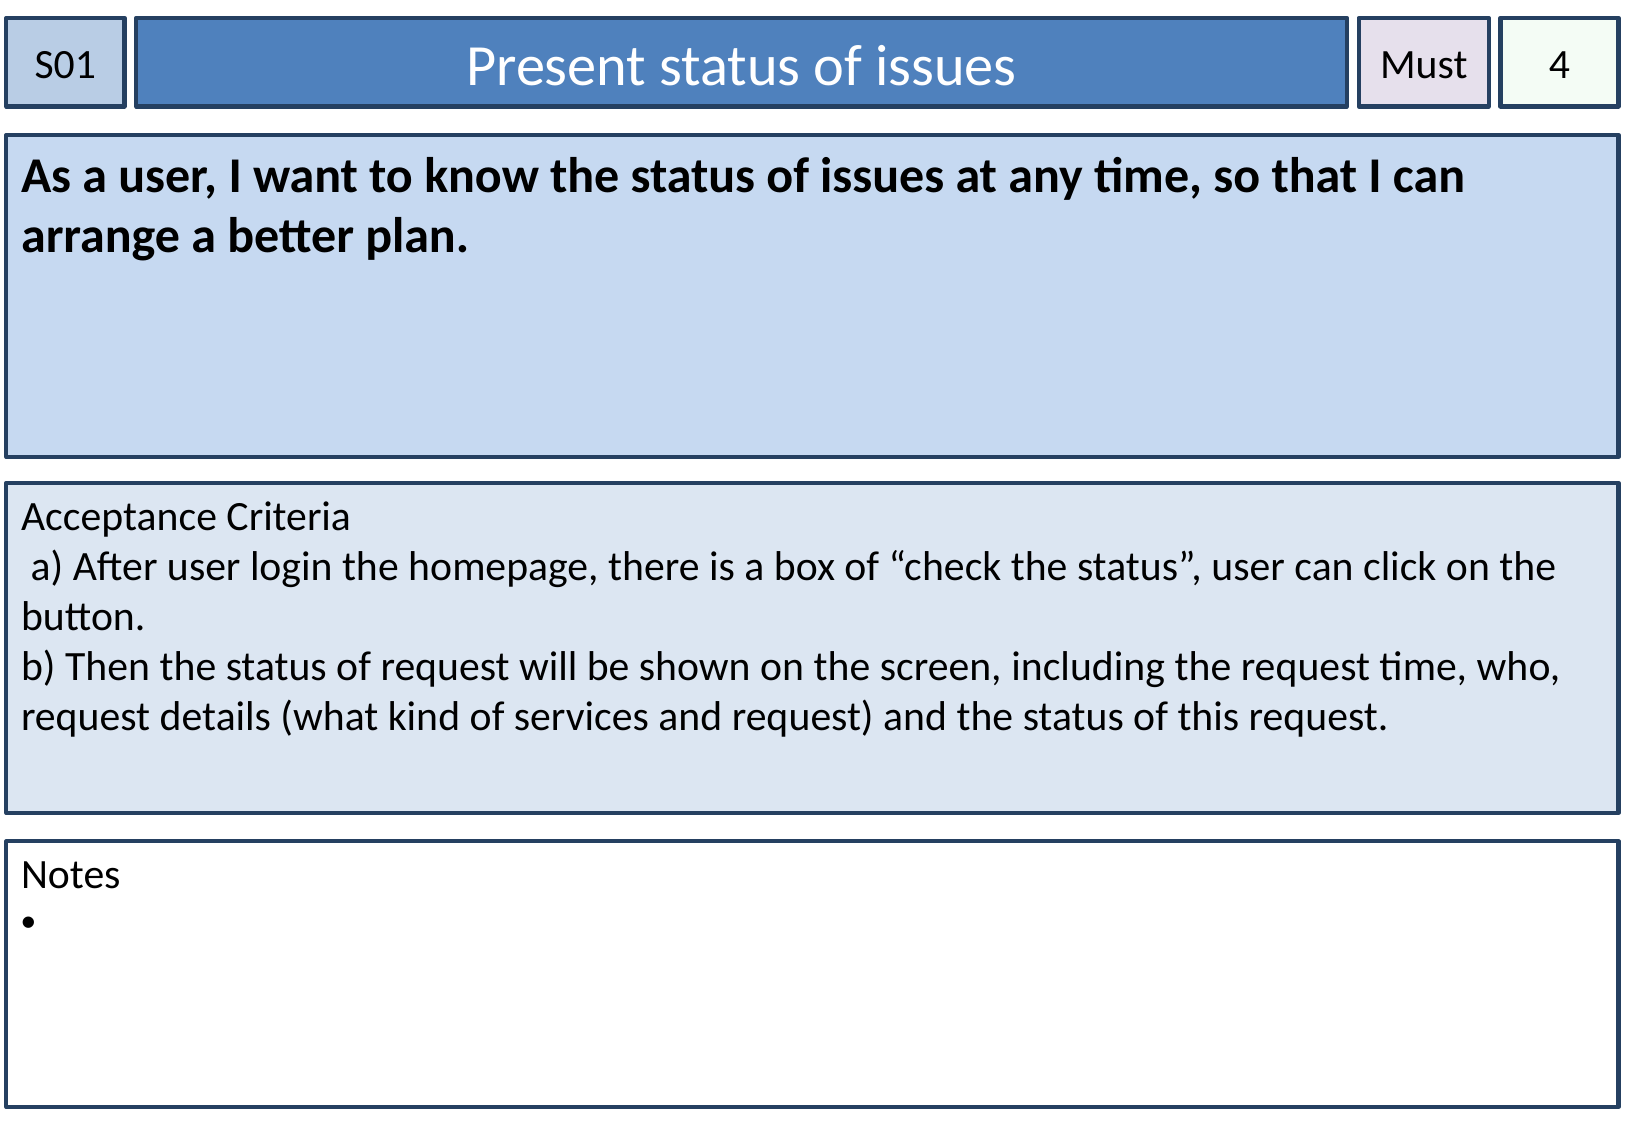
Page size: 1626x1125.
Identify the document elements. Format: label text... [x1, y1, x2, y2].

text_box 4 [1498, 16, 1621, 109]
text_box Acceptance Criteria a) After user login the homepage, there is a box of “check the status”, user can click on the button. b) Then the status of request will be shown on the screen, including the request time, who, request details (what kind of services and request) and the status of this request. [4, 481, 1621, 815]
text_box Present status of issues [134, 16, 1349, 109]
text_box Notes [4, 839, 1621, 1109]
text_box S01 [4, 16, 127, 109]
text_box Must [1357, 16, 1491, 109]
text_box As a user, I want to know the status of issues at any time, so that I can arrange a better plan. [4, 133, 1621, 459]
